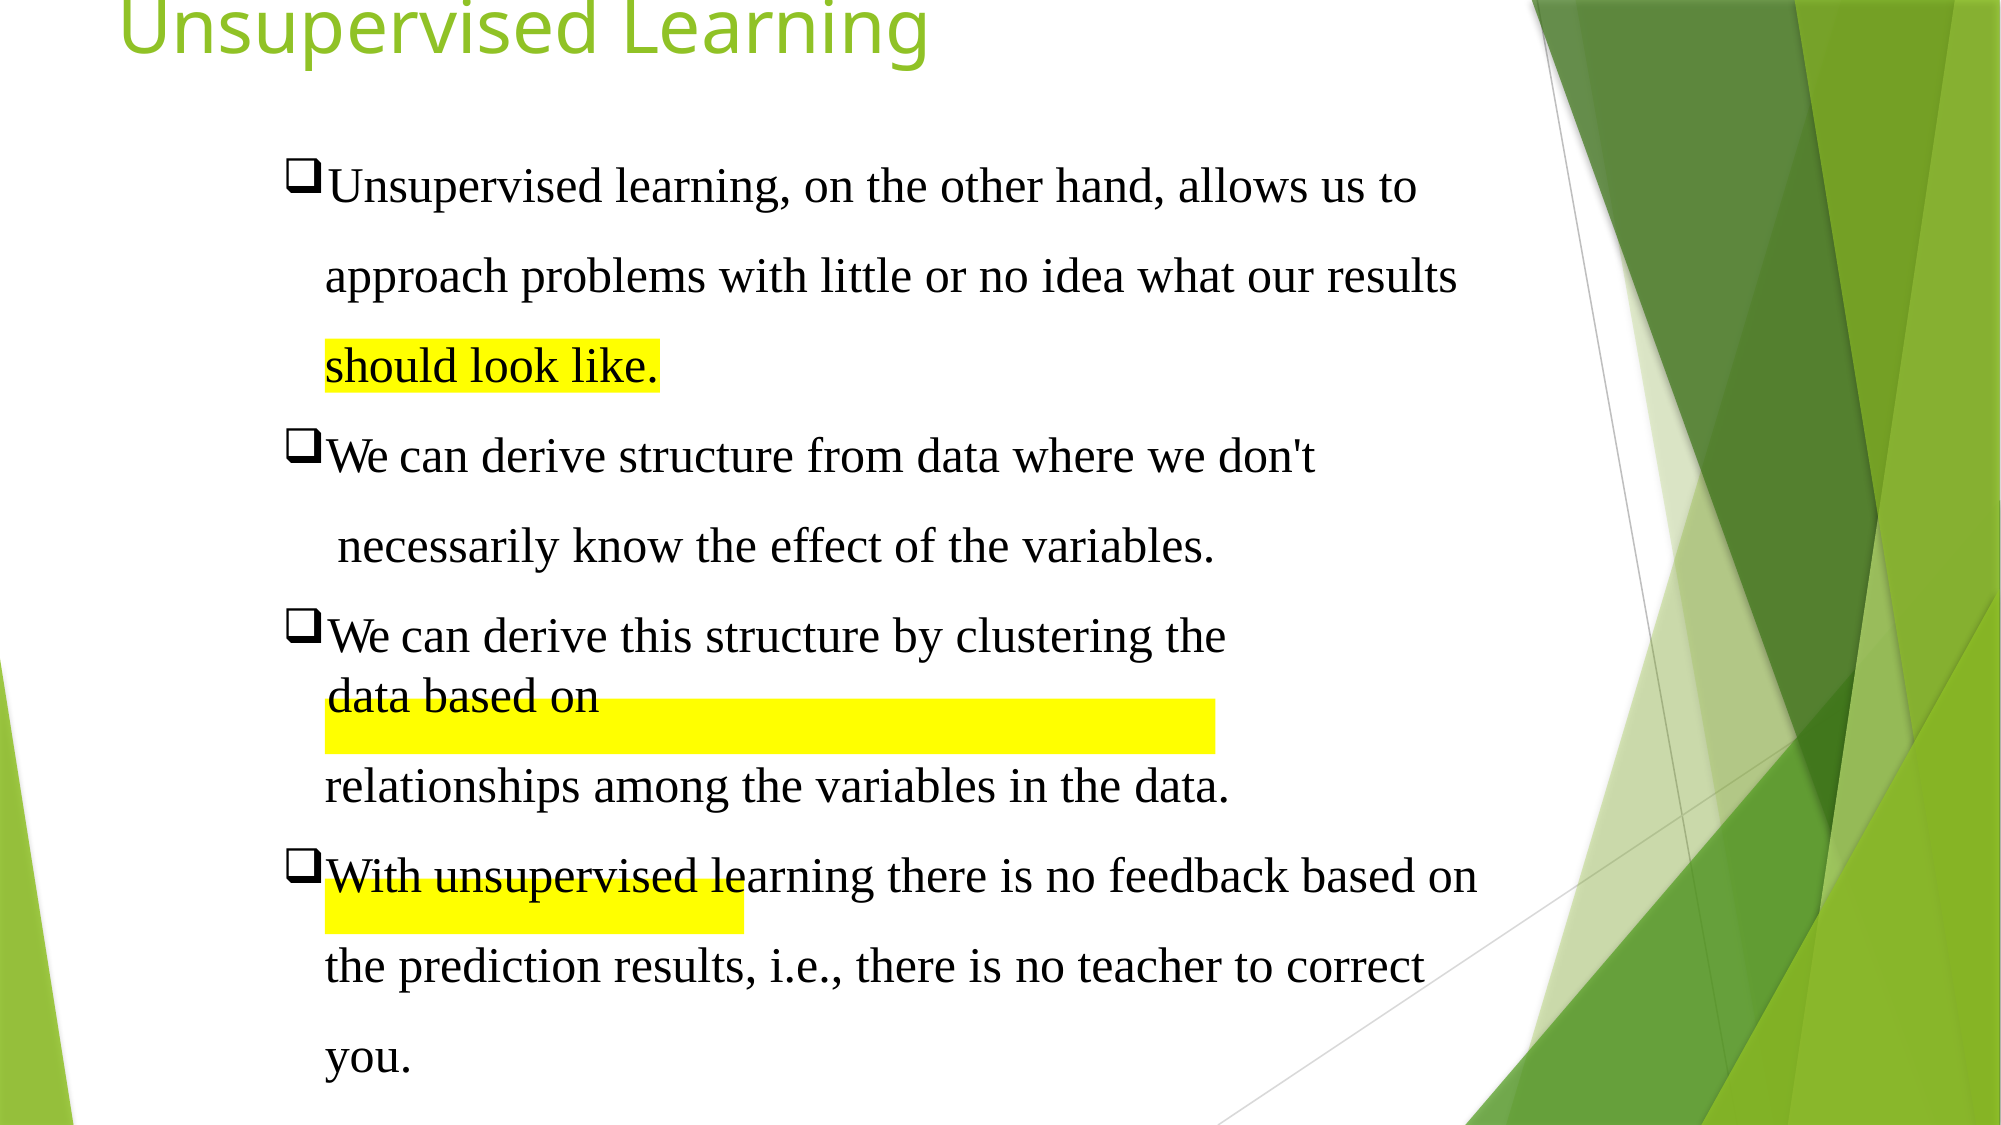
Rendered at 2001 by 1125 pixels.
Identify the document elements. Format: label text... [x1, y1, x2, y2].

text_box should look like. [324, 338, 660, 390]
text_box We can derive structure from data where we don't necessarily know the effect of the variables. We can derive this structure by clustering the data based on relationships among the variables in the data. With unsupervised learning there is no feedback based on the prediction results, i.e., there is no teacher to correct you. [280, 390, 1526, 1083]
text_box Unsupervised learning, on the other hand, allows us to approach problems with little or no idea what our results [280, 167, 1468, 303]
title Unsupervised Learning [115, 0, 1526, 167]
